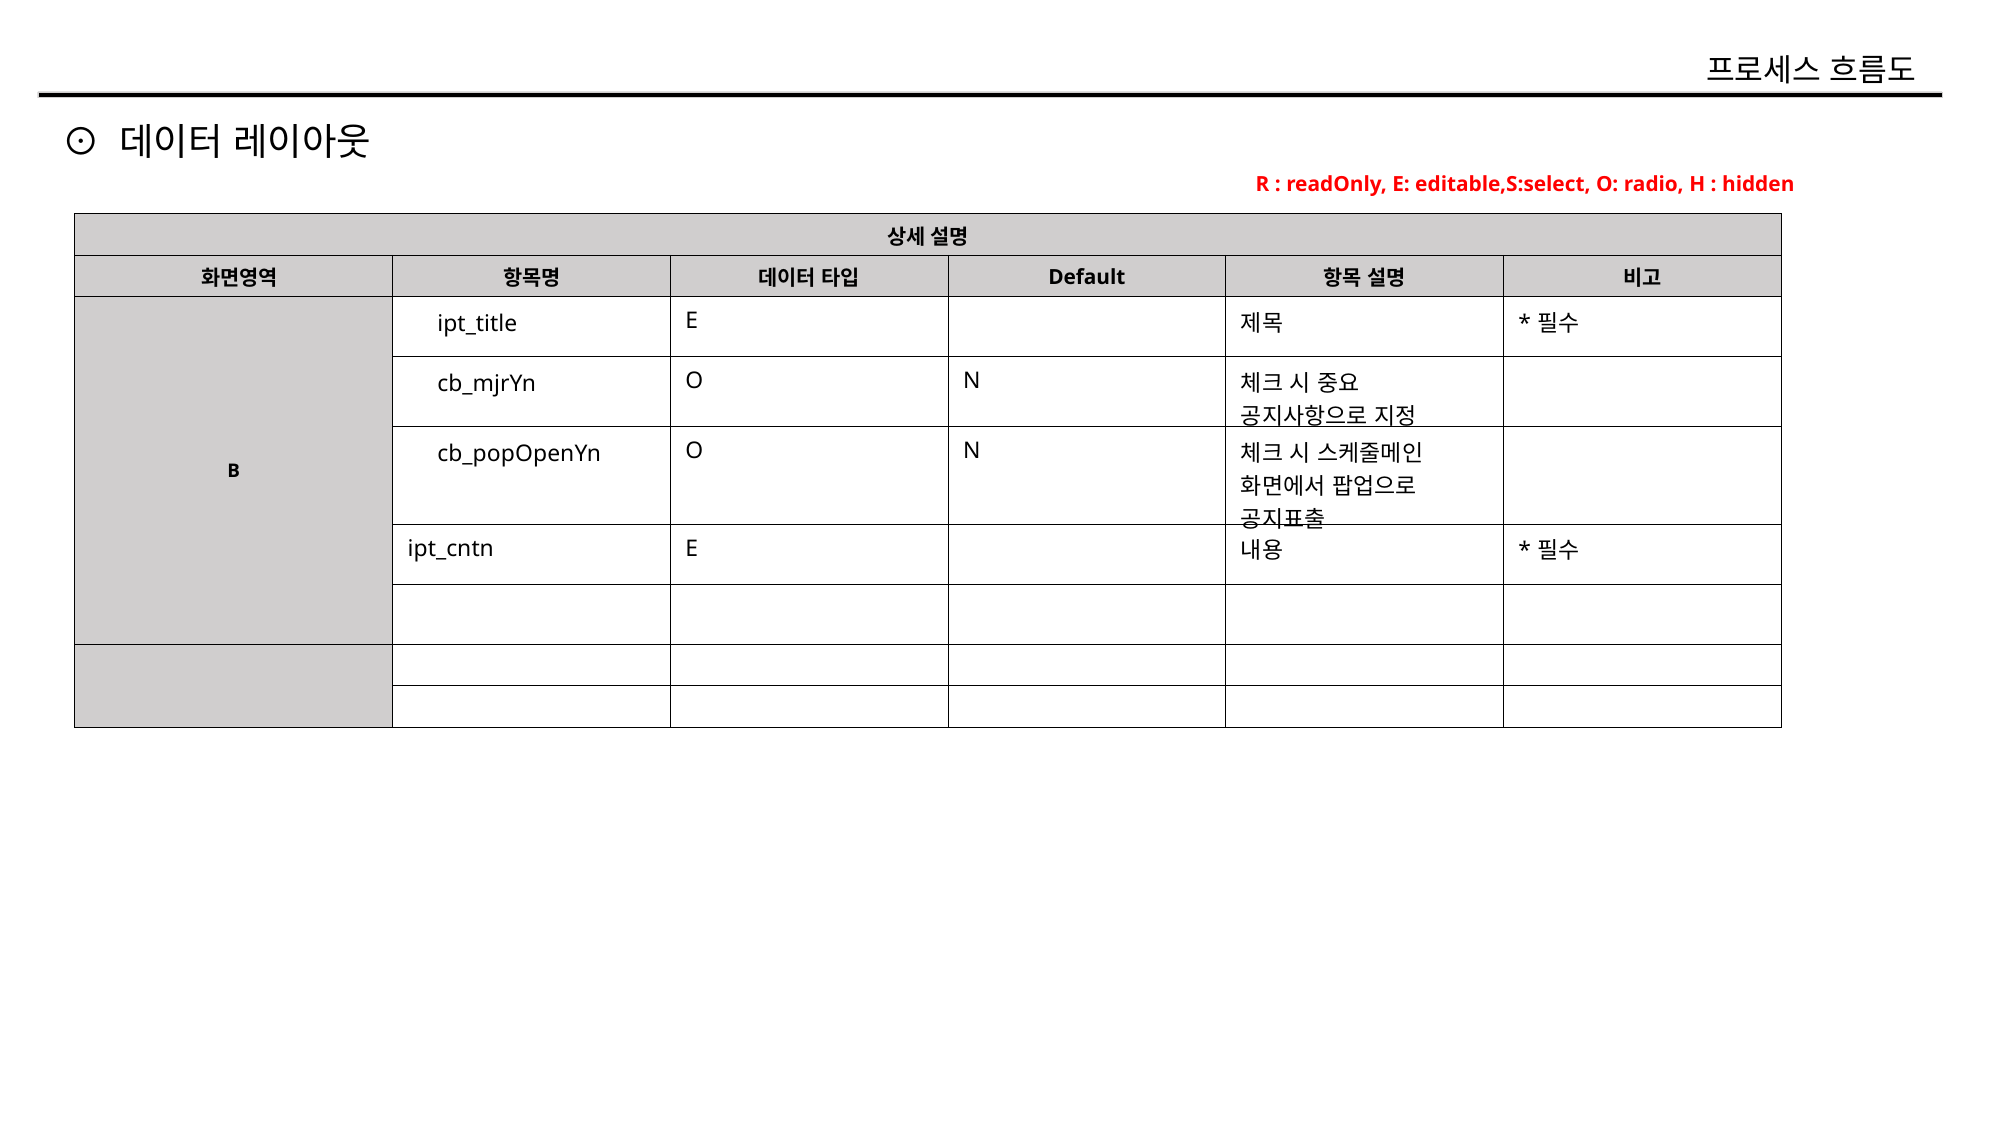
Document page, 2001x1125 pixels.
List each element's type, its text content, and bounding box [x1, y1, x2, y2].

table_cell [393, 686, 670, 727]
table_cell B [75, 297, 392, 644]
table_cell [1504, 645, 1781, 685]
table_cell 비고 [1504, 256, 1781, 296]
table_cell *필수 [1504, 297, 1781, 356]
table_cell [949, 297, 1225, 356]
table_cell [949, 585, 1225, 644]
text_box 프로세스 흐름도 [1690, 42, 1931, 95]
table_cell [393, 645, 670, 685]
table_cell ipt_title [393, 297, 670, 356]
text_box R : readOnly, E: editable,S:select, O: radio, H : hidden [1240, 162, 1810, 203]
table_cell [1504, 686, 1781, 727]
table_cell cb_mjrYn [393, 357, 670, 426]
table_cell [671, 686, 948, 727]
table_cell ipt_cntn [393, 525, 670, 584]
table_cell [1226, 585, 1503, 644]
table_cell Default [949, 256, 1225, 296]
table_cell [949, 686, 1225, 727]
table_cell [75, 645, 392, 727]
table_header 상세 설명 [75, 214, 1781, 255]
text_box ⊙ 데이터 레이아웃 [47, 110, 387, 170]
table_cell cb_popOpenYn [393, 427, 670, 524]
table_cell [671, 585, 948, 644]
table_cell 항목 설명 [1226, 256, 1503, 296]
table_cell 체크 시 스케줄메인 화면에서 팝업으로 공지표출 [1226, 427, 1503, 524]
table_cell 제목 [1226, 297, 1503, 356]
table_cell [1226, 645, 1503, 685]
table_cell [949, 525, 1225, 584]
table_cell [671, 645, 948, 685]
table_cell [949, 645, 1225, 685]
table_cell O [671, 427, 948, 524]
table_cell [1504, 585, 1781, 644]
table_cell [393, 585, 670, 644]
table_cell [1504, 427, 1781, 524]
table_cell 항목명 [393, 256, 670, 296]
table_cell *필수 [1504, 525, 1781, 584]
table_cell [1226, 686, 1503, 727]
table_cell N [949, 427, 1225, 524]
text_box [37, 91, 1943, 99]
table_cell [1504, 357, 1781, 426]
table_cell E [671, 525, 948, 584]
table_cell 내용 [1226, 525, 1503, 584]
table_cell 체크 시 중요 공지사항으로 지정 [1226, 357, 1503, 426]
table_cell 화면영역 [75, 256, 392, 296]
table_cell O [671, 357, 948, 426]
table_cell E [671, 297, 948, 356]
table_cell N [949, 357, 1225, 426]
table_cell 데이터 타입 [671, 256, 948, 296]
